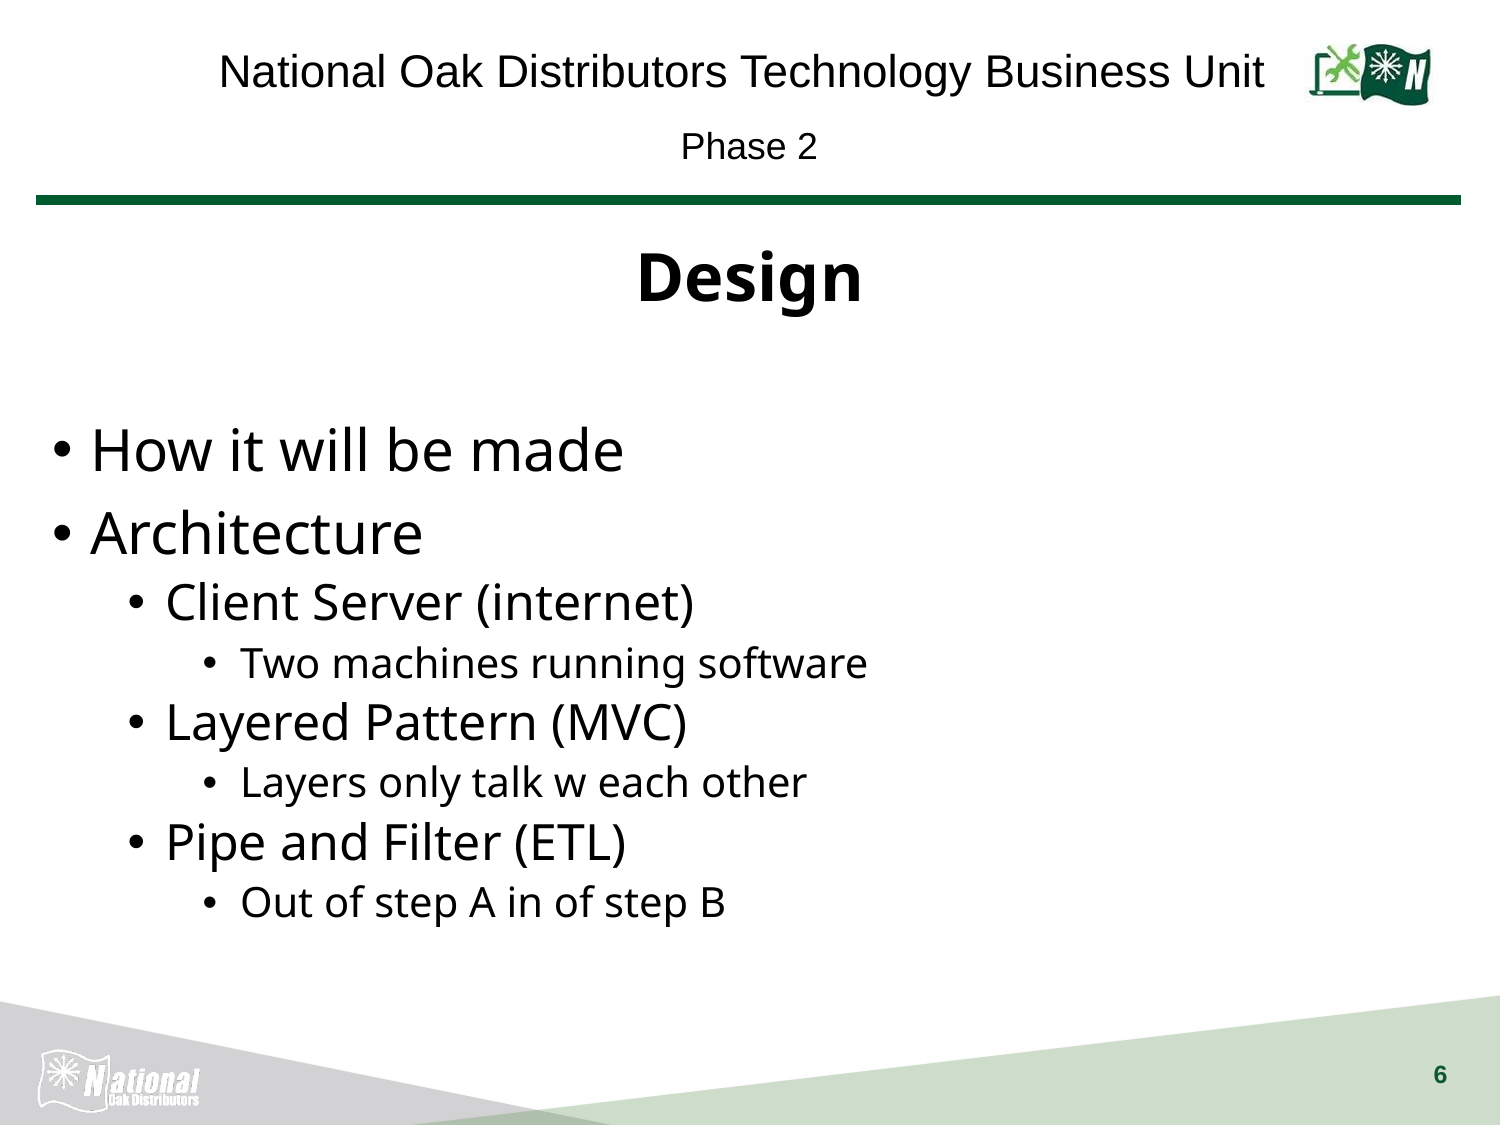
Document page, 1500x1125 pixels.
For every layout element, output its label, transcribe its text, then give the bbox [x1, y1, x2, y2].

picture [0, 0, 1500, 1125]
list Design How it will be made Architecture Client Server (internet) Two machines running software Layered Pattern (MVC) Layers only talk w each other Pipe and Filter (ETL) Out of step A in of step B [37, 236, 1463, 1025]
title National Oak Distributors Technology Business Unit [36, 36, 1462, 108]
subtitle Phase 2 [36, 112, 1463, 176]
slide_number 6 [1125, 1043, 1463, 1104]
